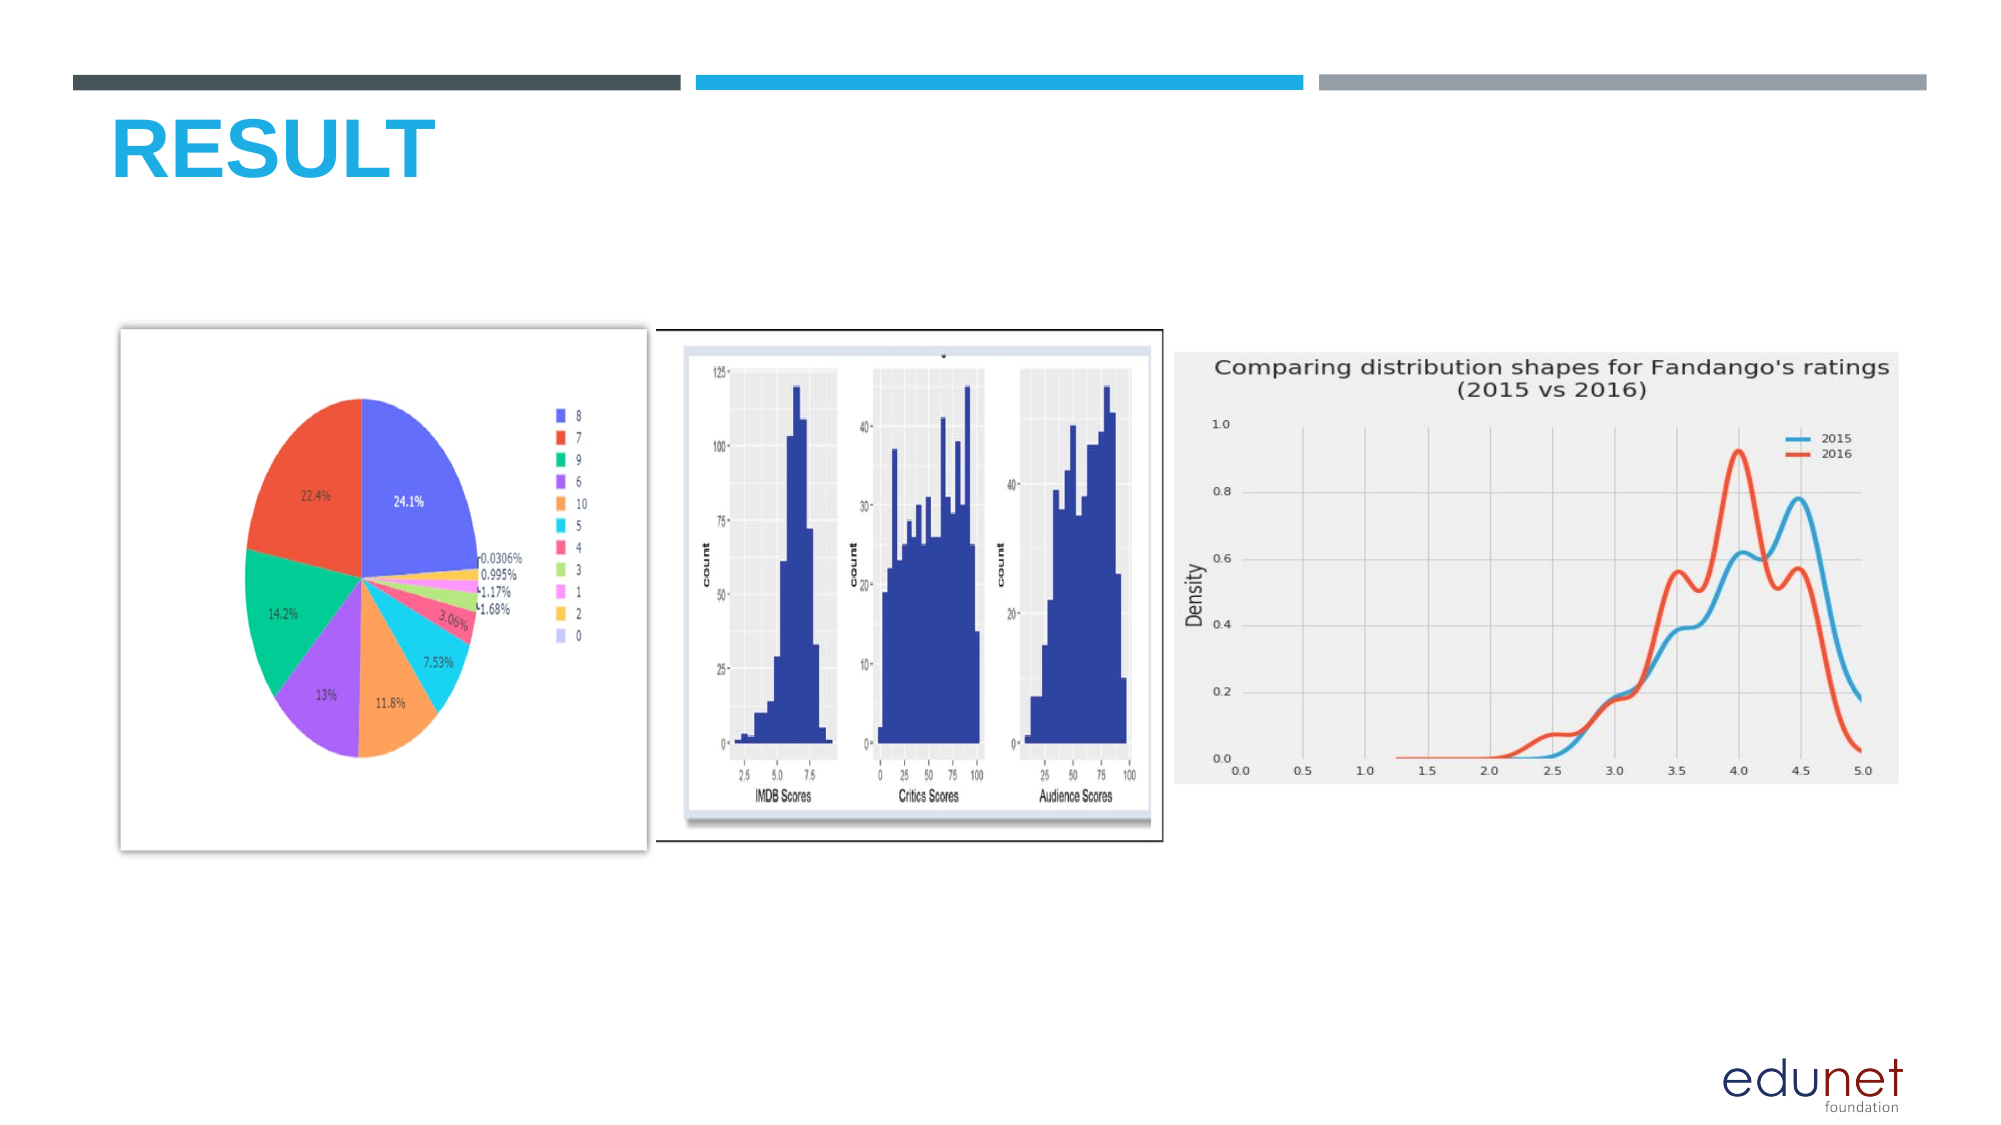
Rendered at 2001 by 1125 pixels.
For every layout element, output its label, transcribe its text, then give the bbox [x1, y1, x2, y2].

text_box [111, 29, 1522, 140]
picture [1719, 1056, 1905, 1116]
picture [111, 315, 1905, 864]
title Result [94, 114, 1906, 203]
